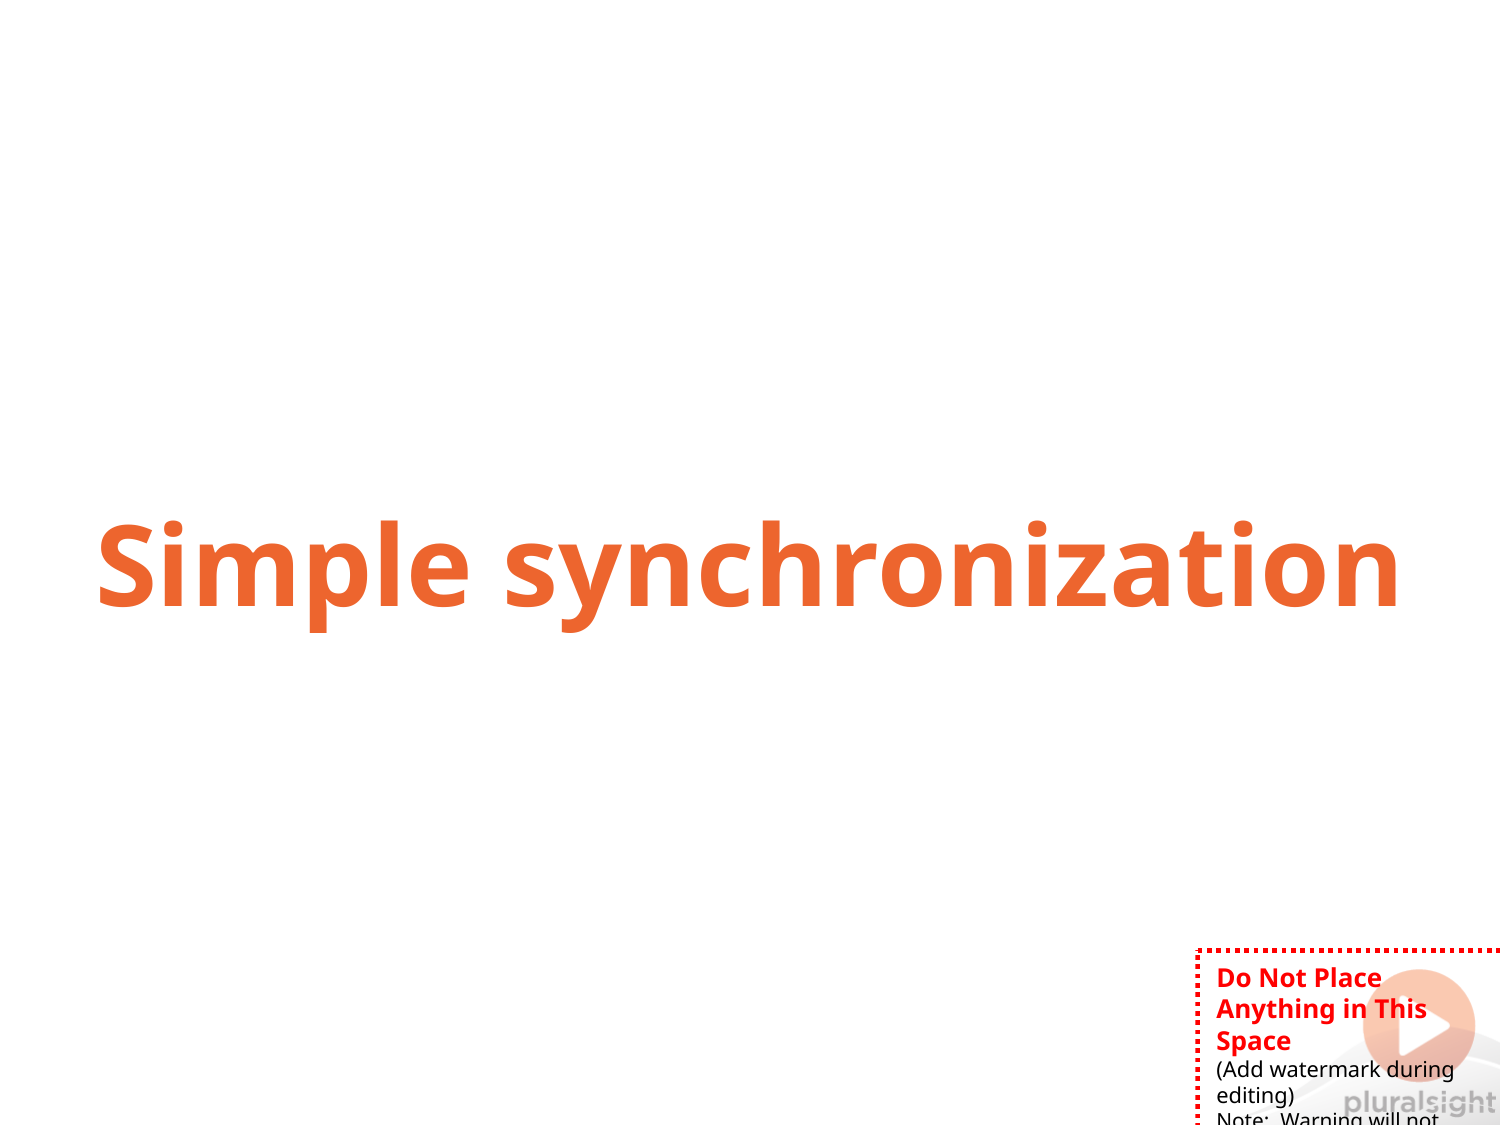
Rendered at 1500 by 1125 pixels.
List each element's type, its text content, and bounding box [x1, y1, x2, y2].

text_box Simple synchronization [80, 486, 1420, 637]
picture [1200, 952, 1500, 1125]
